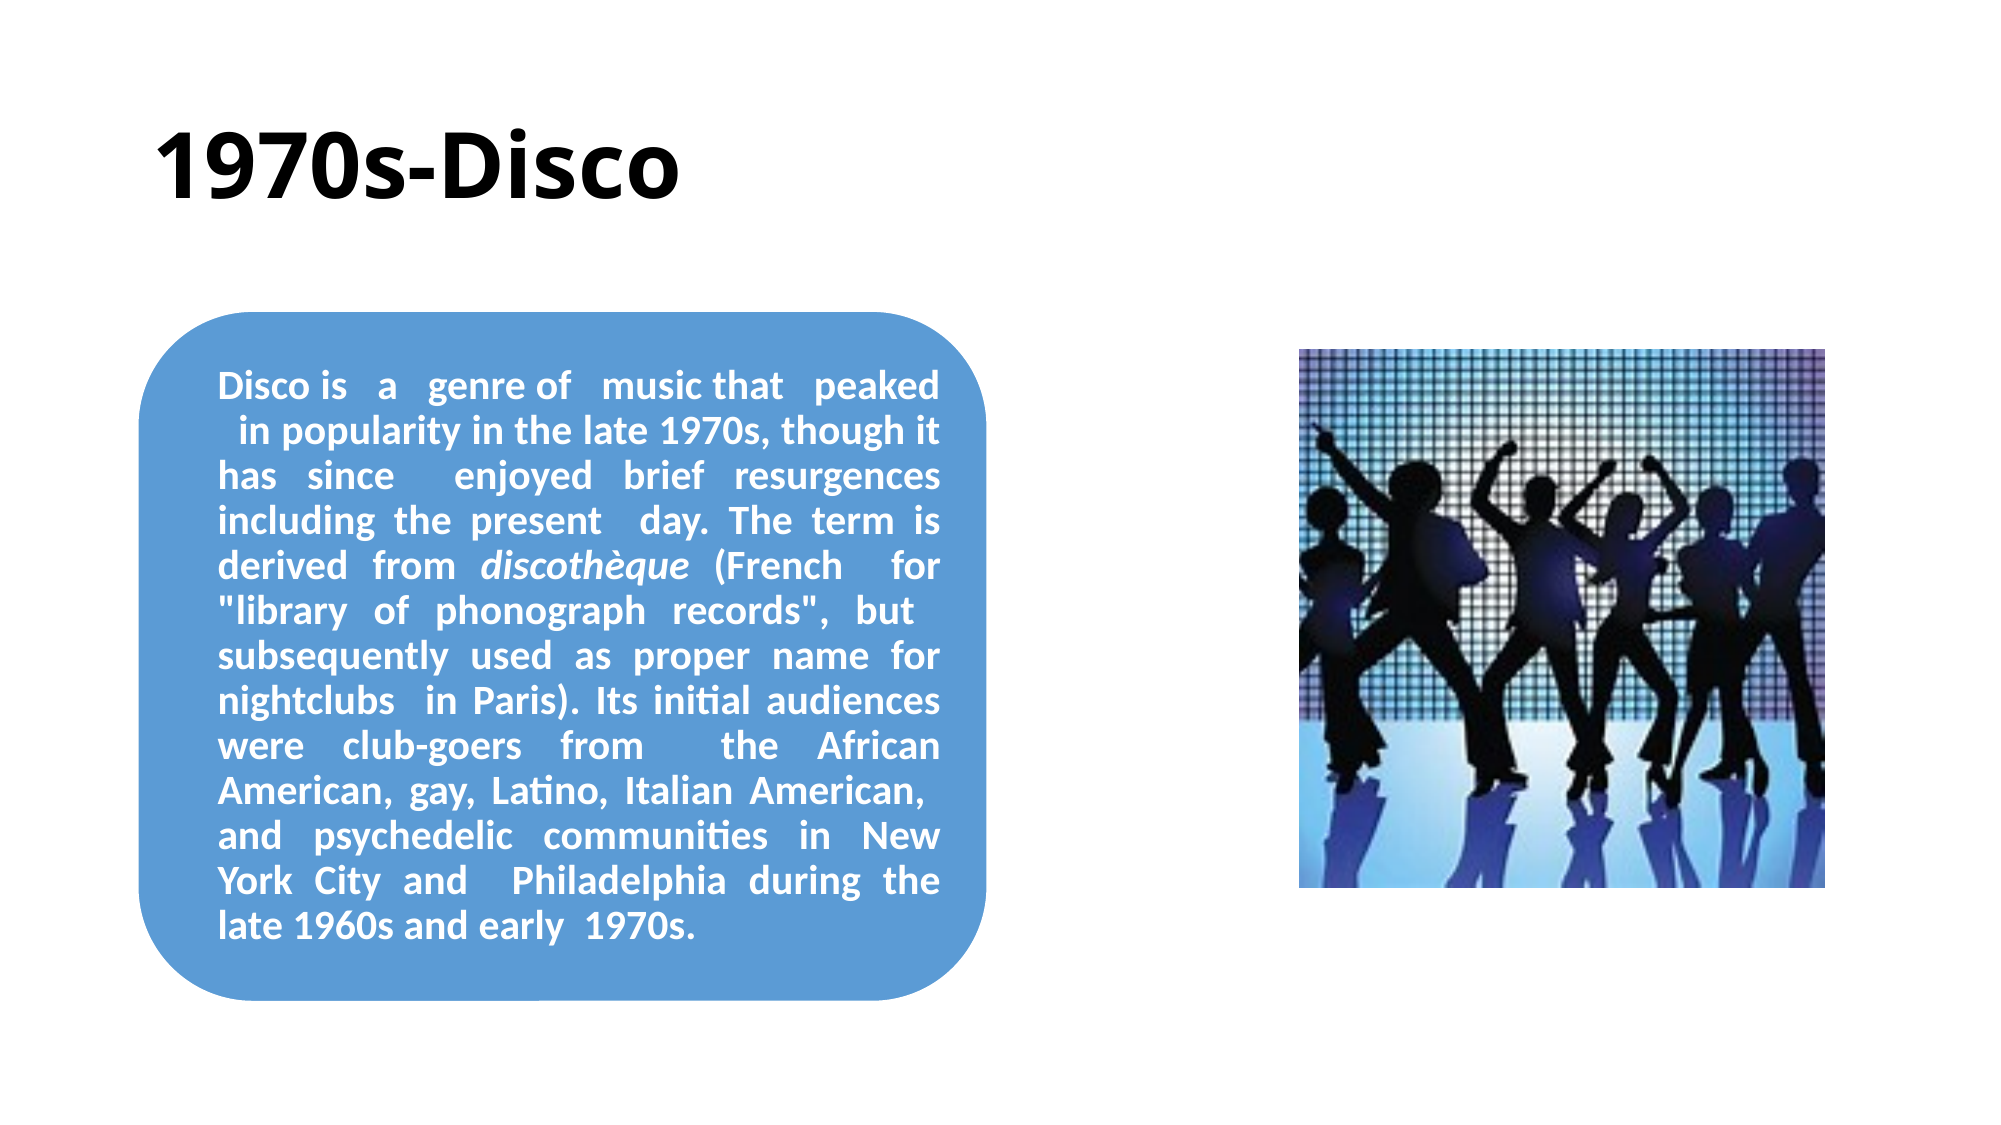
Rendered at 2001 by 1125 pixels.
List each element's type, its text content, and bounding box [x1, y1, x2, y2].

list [1299, 349, 1825, 888]
title 1970s-Disco [137, 59, 1863, 278]
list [137, 299, 988, 1014]
